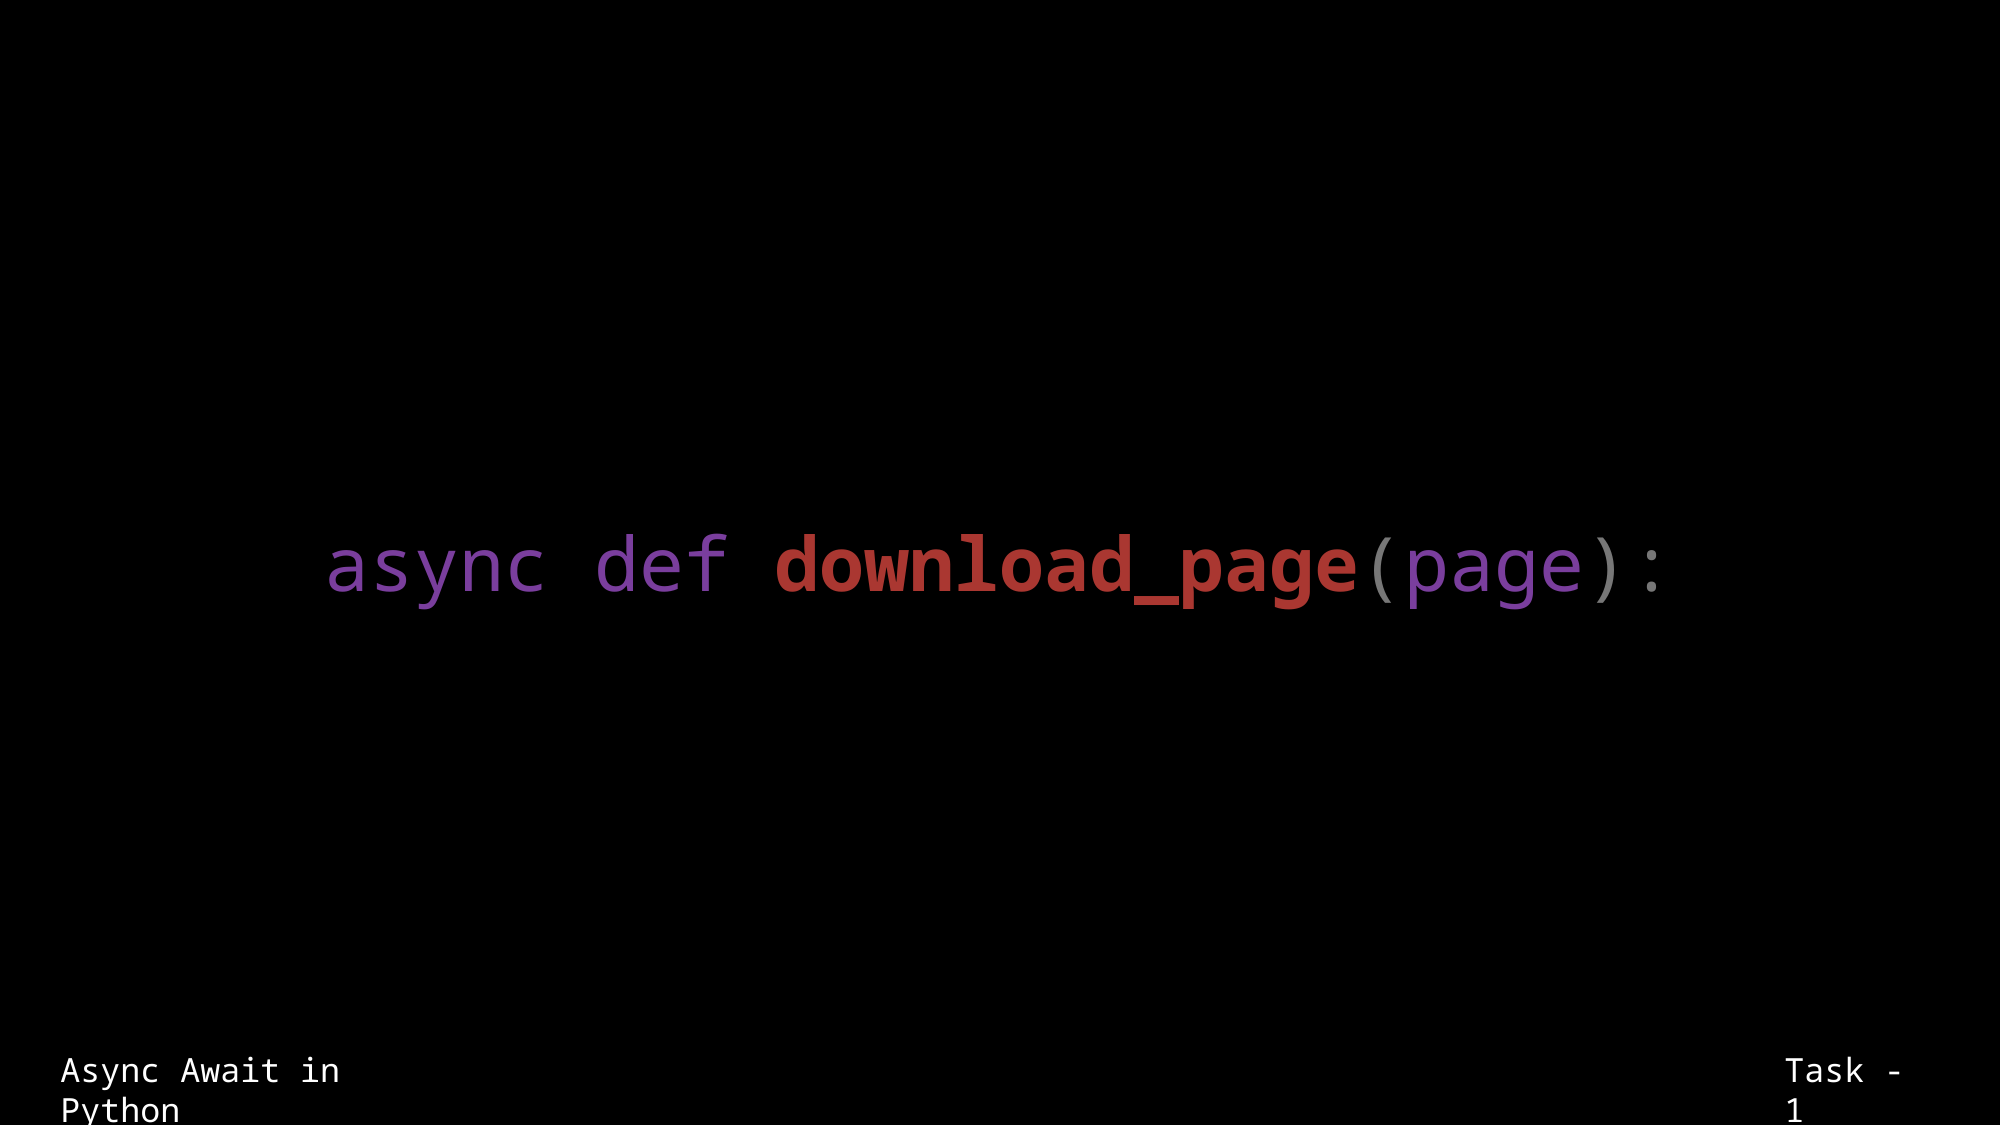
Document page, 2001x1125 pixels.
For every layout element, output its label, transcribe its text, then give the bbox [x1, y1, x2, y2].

text_box Async Await in Python [45, 1042, 471, 1125]
text_box Task - 1 [1769, 1042, 1955, 1125]
text_box async def download_page(page): [310, 509, 1690, 615]
